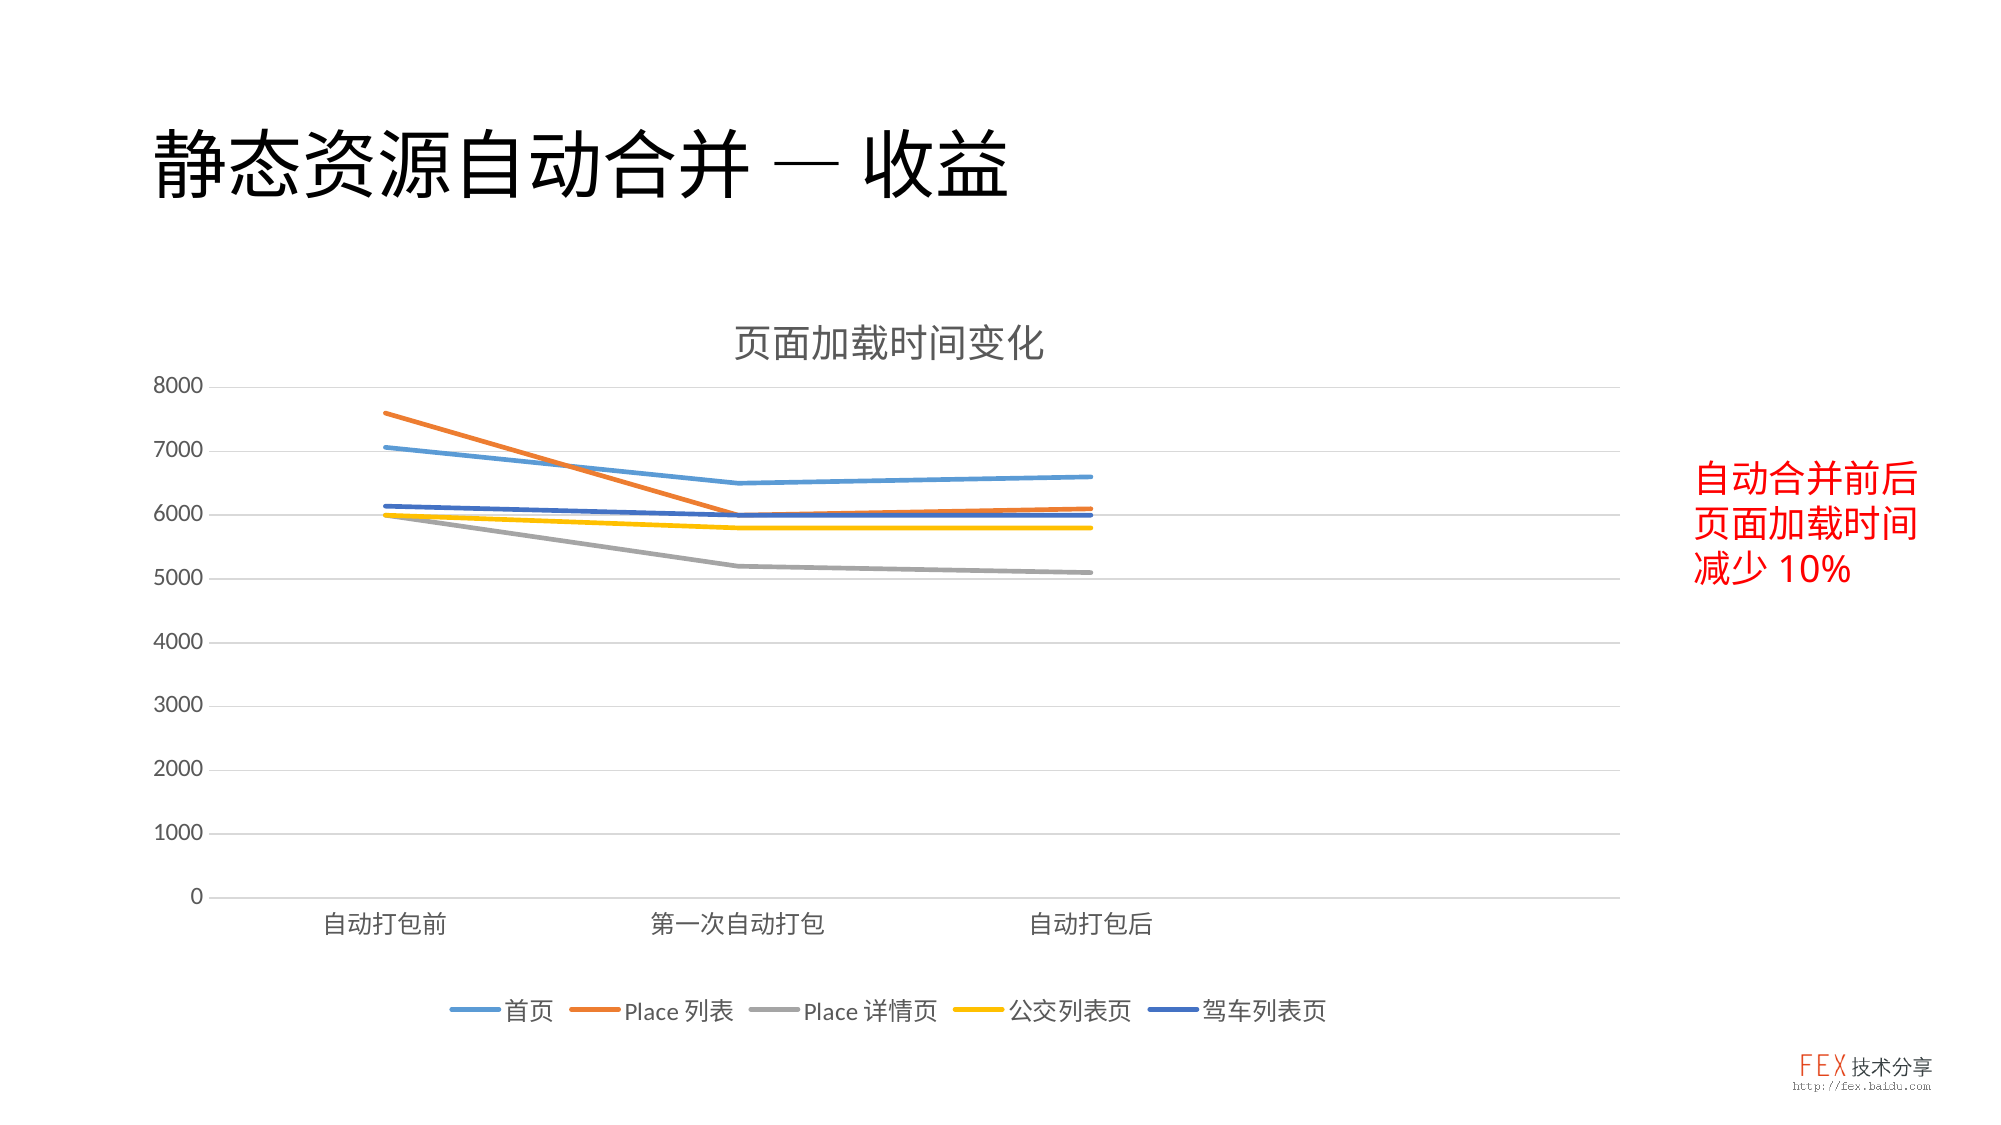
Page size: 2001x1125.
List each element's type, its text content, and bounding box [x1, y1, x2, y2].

text_box 自动合并前后页面加载时间减少10% [1678, 447, 1964, 642]
chart [106, 277, 1674, 1035]
title 静态资源自动合并 — 收益 [137, 59, 1863, 278]
picture [1793, 1054, 1932, 1092]
